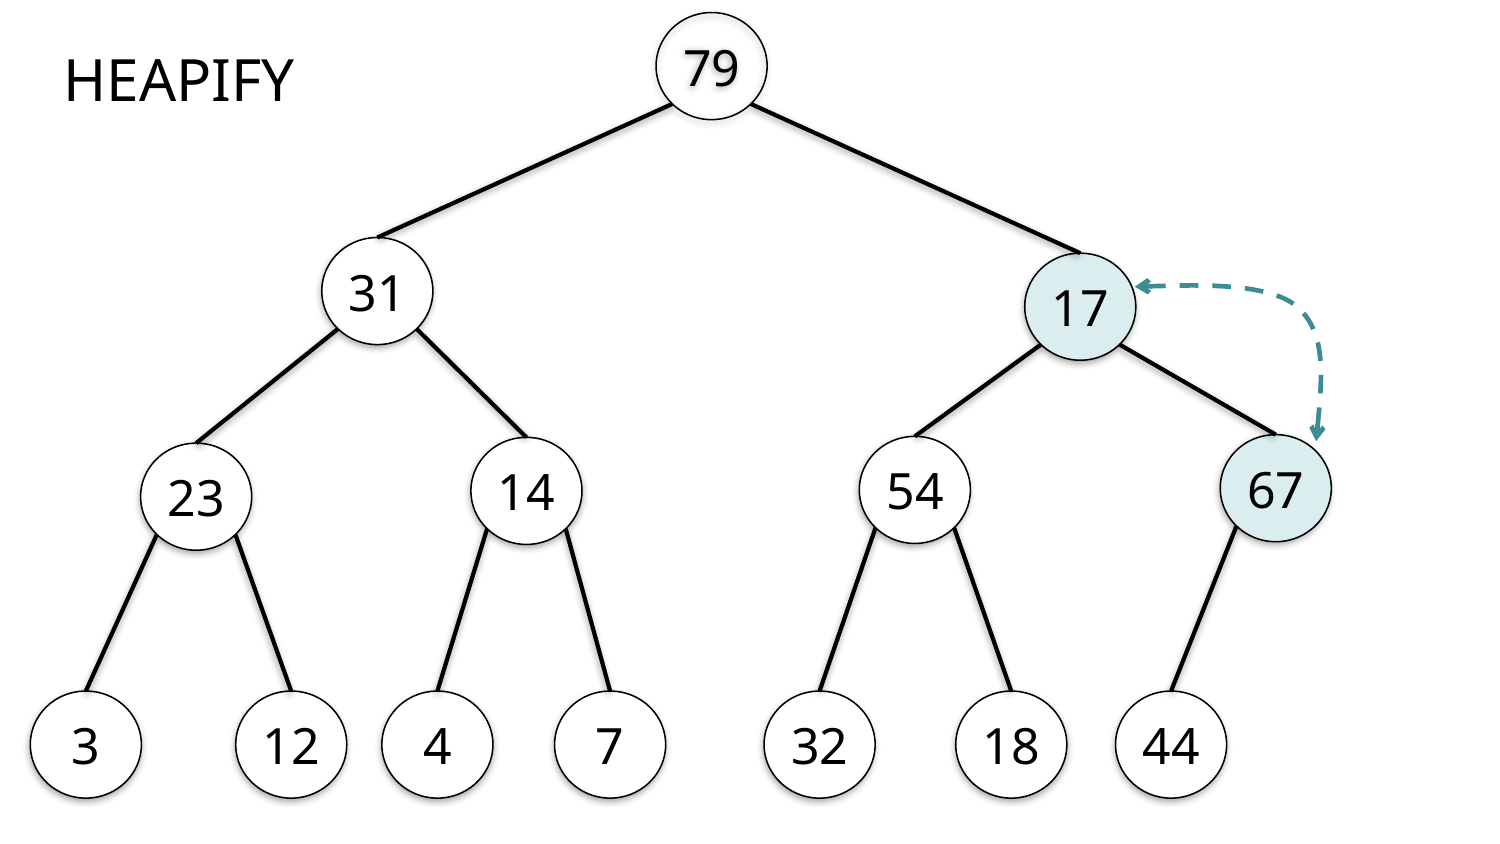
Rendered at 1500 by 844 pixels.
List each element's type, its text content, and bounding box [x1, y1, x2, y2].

text_box 23 [139, 442, 253, 551]
text_box 4 [381, 690, 494, 799]
text_box 18 [954, 690, 1068, 799]
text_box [195, 328, 339, 444]
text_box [1119, 344, 1276, 435]
text_box 44 [1114, 690, 1228, 799]
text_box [416, 328, 527, 438]
text_box 79 [655, 11, 768, 121]
text_box 14 [470, 436, 583, 546]
text_box 67 [1219, 434, 1333, 543]
text_box 7 [553, 690, 667, 799]
text_box 12 [234, 690, 348, 799]
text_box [1170, 525, 1237, 692]
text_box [565, 528, 611, 692]
text_box 32 [763, 690, 876, 799]
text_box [750, 103, 1081, 254]
text_box 3 [29, 690, 143, 799]
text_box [819, 527, 876, 692]
text_box HEAPIFY [48, 35, 310, 121]
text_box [953, 527, 1012, 692]
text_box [437, 528, 488, 692]
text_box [235, 534, 292, 692]
text_box 17 [1023, 252, 1137, 362]
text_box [377, 103, 673, 238]
text_box 31 [321, 237, 434, 346]
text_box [914, 344, 1042, 437]
text_box [1134, 278, 1325, 442]
text_box 54 [858, 435, 972, 545]
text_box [85, 534, 158, 692]
